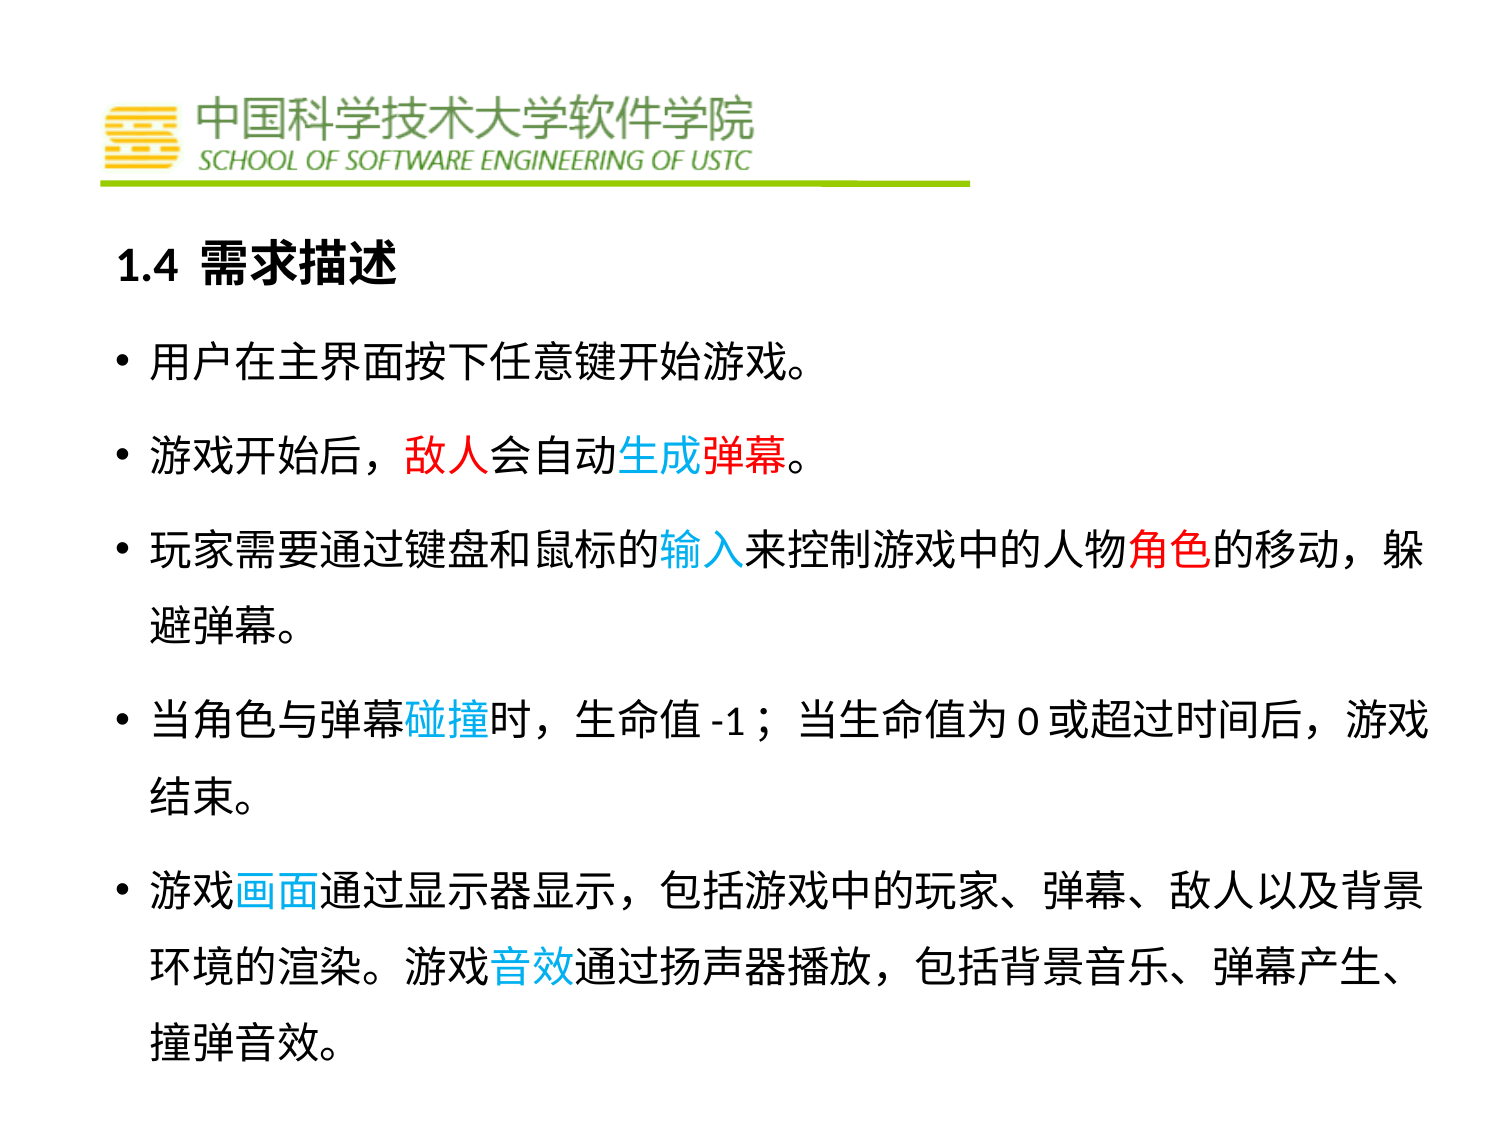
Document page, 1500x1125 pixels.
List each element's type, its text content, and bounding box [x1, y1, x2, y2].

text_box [100, 78, 971, 185]
list 1.4 需求描述 用户在主界面按下任意键开始游戏。 游戏开始后，敌人会自动生成弹幕。 玩家需要通过键盘和鼠标的输入来控制游戏中的人物角色的移动，躲避弹幕。 当角色与弹幕碰撞时，生命值-1；当生命值为0或超过时间后，游戏结束。 游戏画面通过显示器显示，包括游戏中的玩家、弹幕、敌人以及背景环境的渲染。游戏音效通过扬声器播放，包括背景音乐、弹幕产生、撞弹音效。 [100, 195, 1452, 1078]
